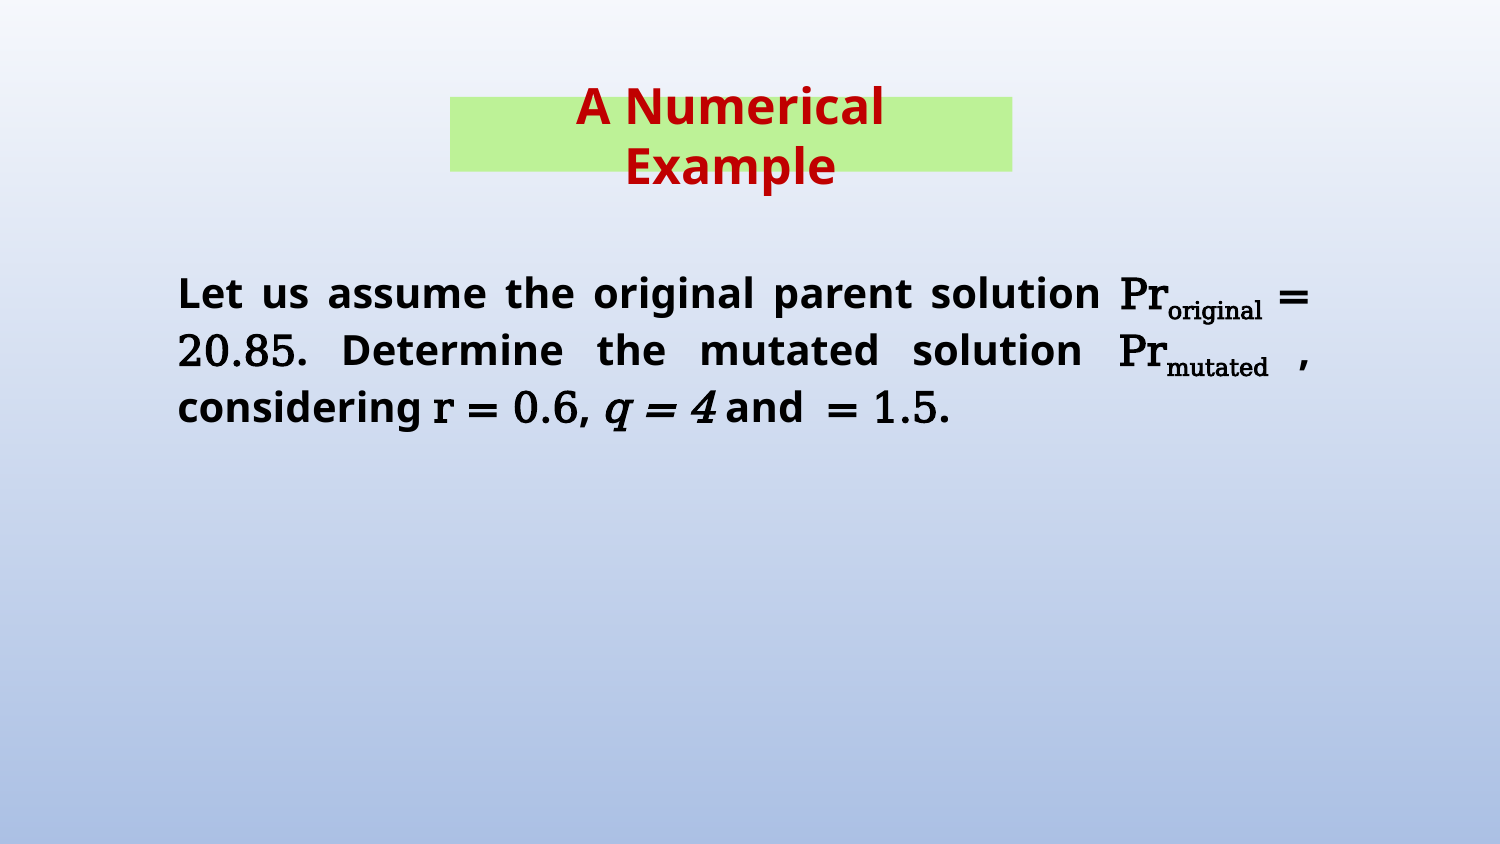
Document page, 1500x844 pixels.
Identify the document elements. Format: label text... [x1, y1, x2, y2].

text_box A Numerical Example [449, 96, 1013, 173]
